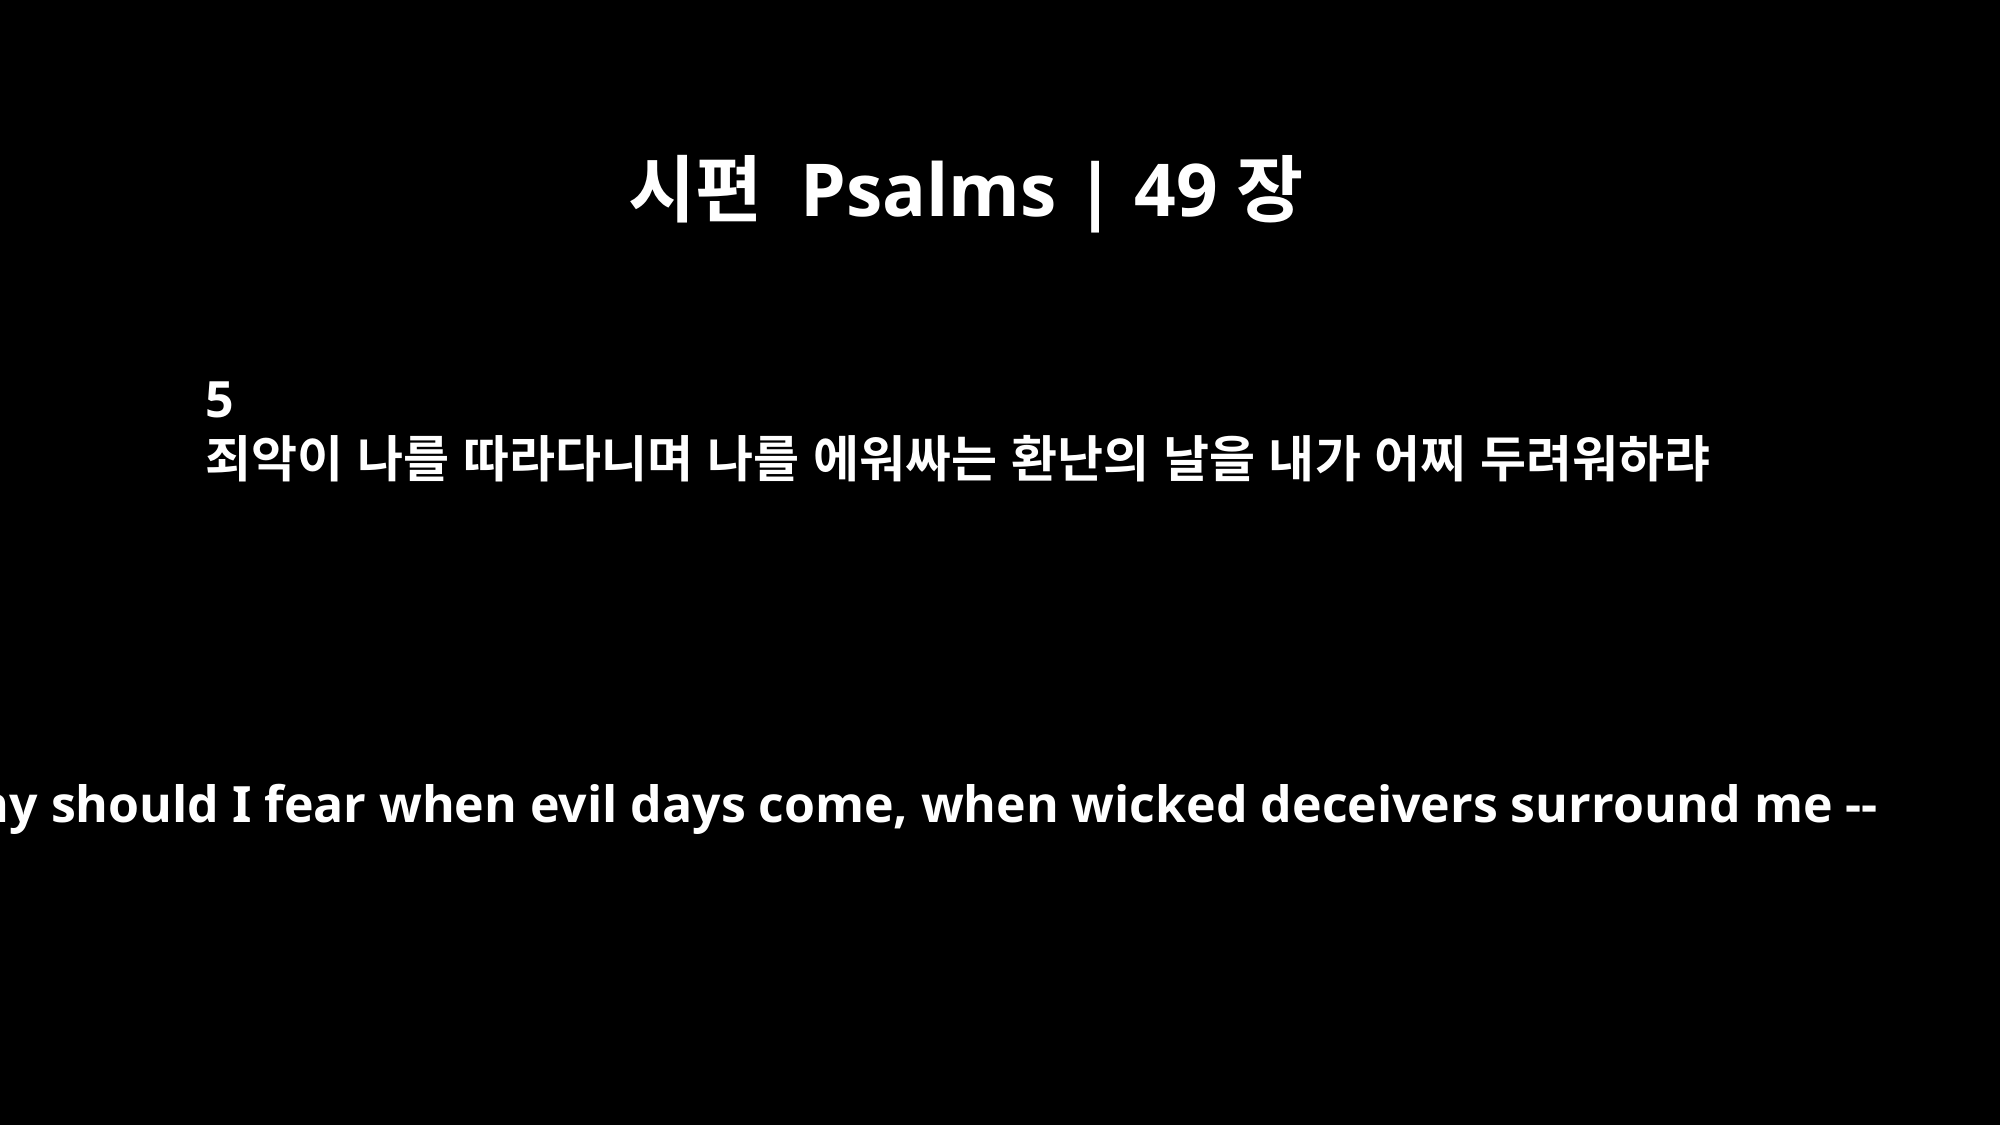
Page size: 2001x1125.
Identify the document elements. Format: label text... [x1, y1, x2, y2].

text_box Why should I fear when evil days come, when wicked deceivers surround me -- [0, 764, 1894, 840]
text_box 시편 Psalms | 49장 [613, 136, 1319, 239]
text_box 5 죄악이 나를 따라다니며 나를 에워싸는 환난의 날을 내가 어찌 두려워하랴 [190, 359, 1727, 495]
